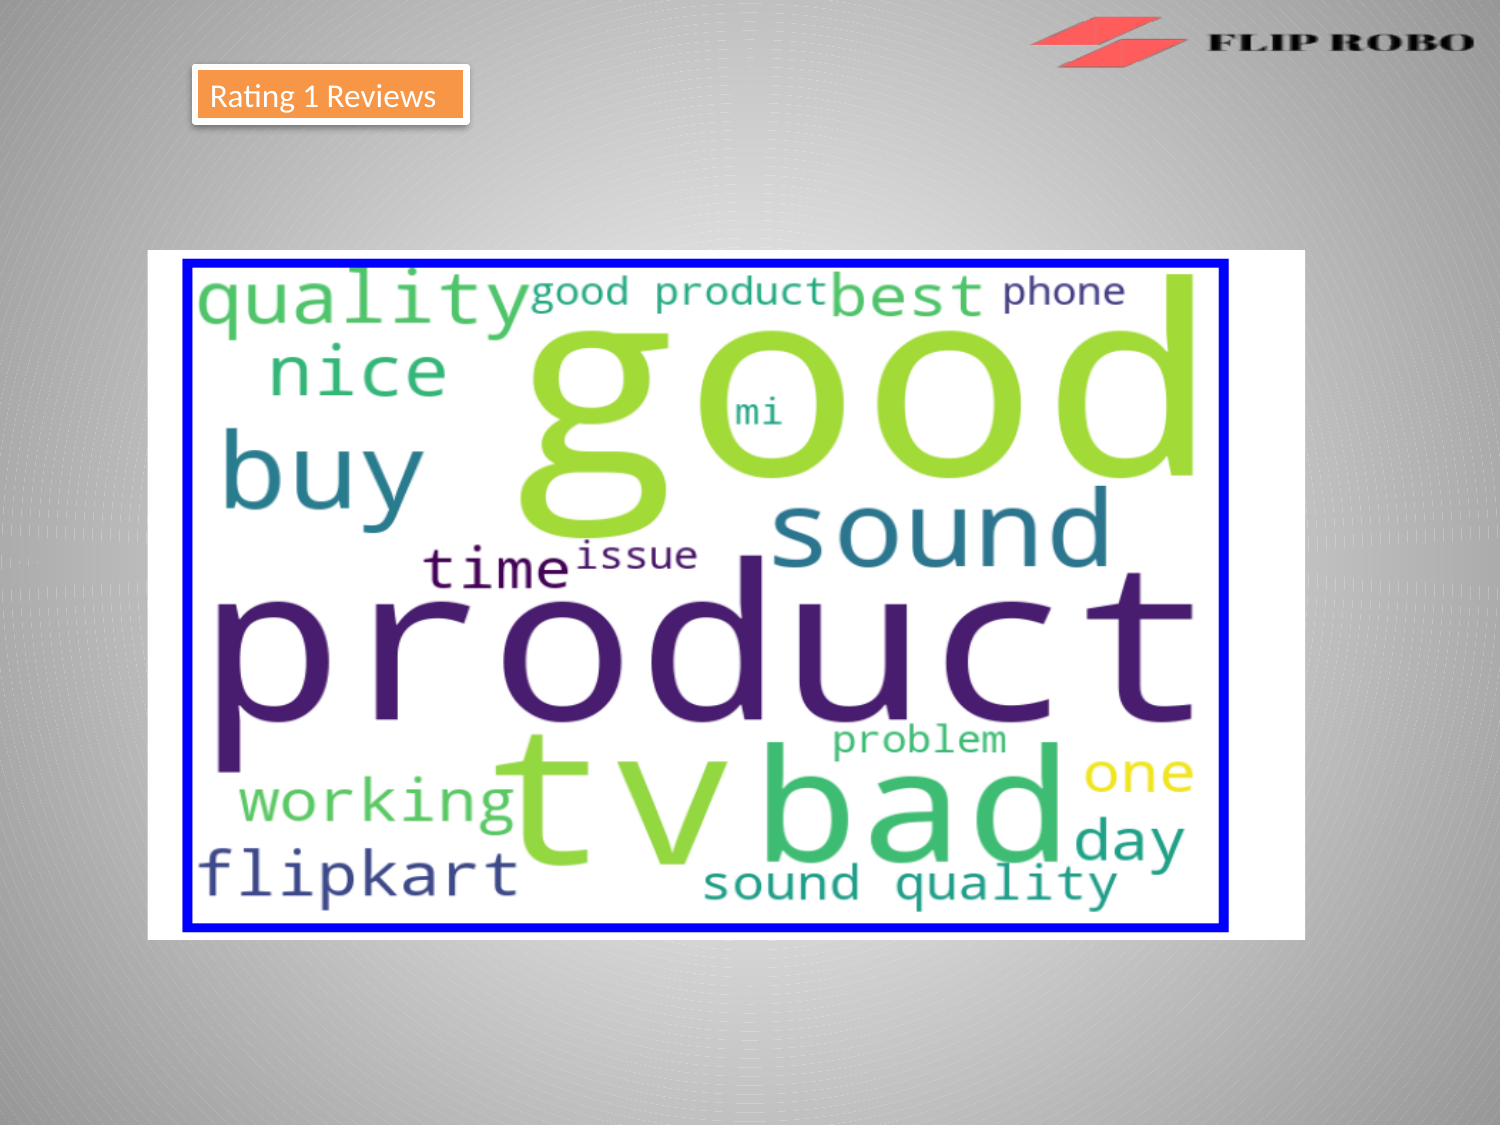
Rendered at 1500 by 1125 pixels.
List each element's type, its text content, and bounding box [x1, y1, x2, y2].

picture [962, 0, 1500, 196]
picture [147, 250, 1306, 941]
text_box Rating 1 Reviews [192, 64, 470, 125]
